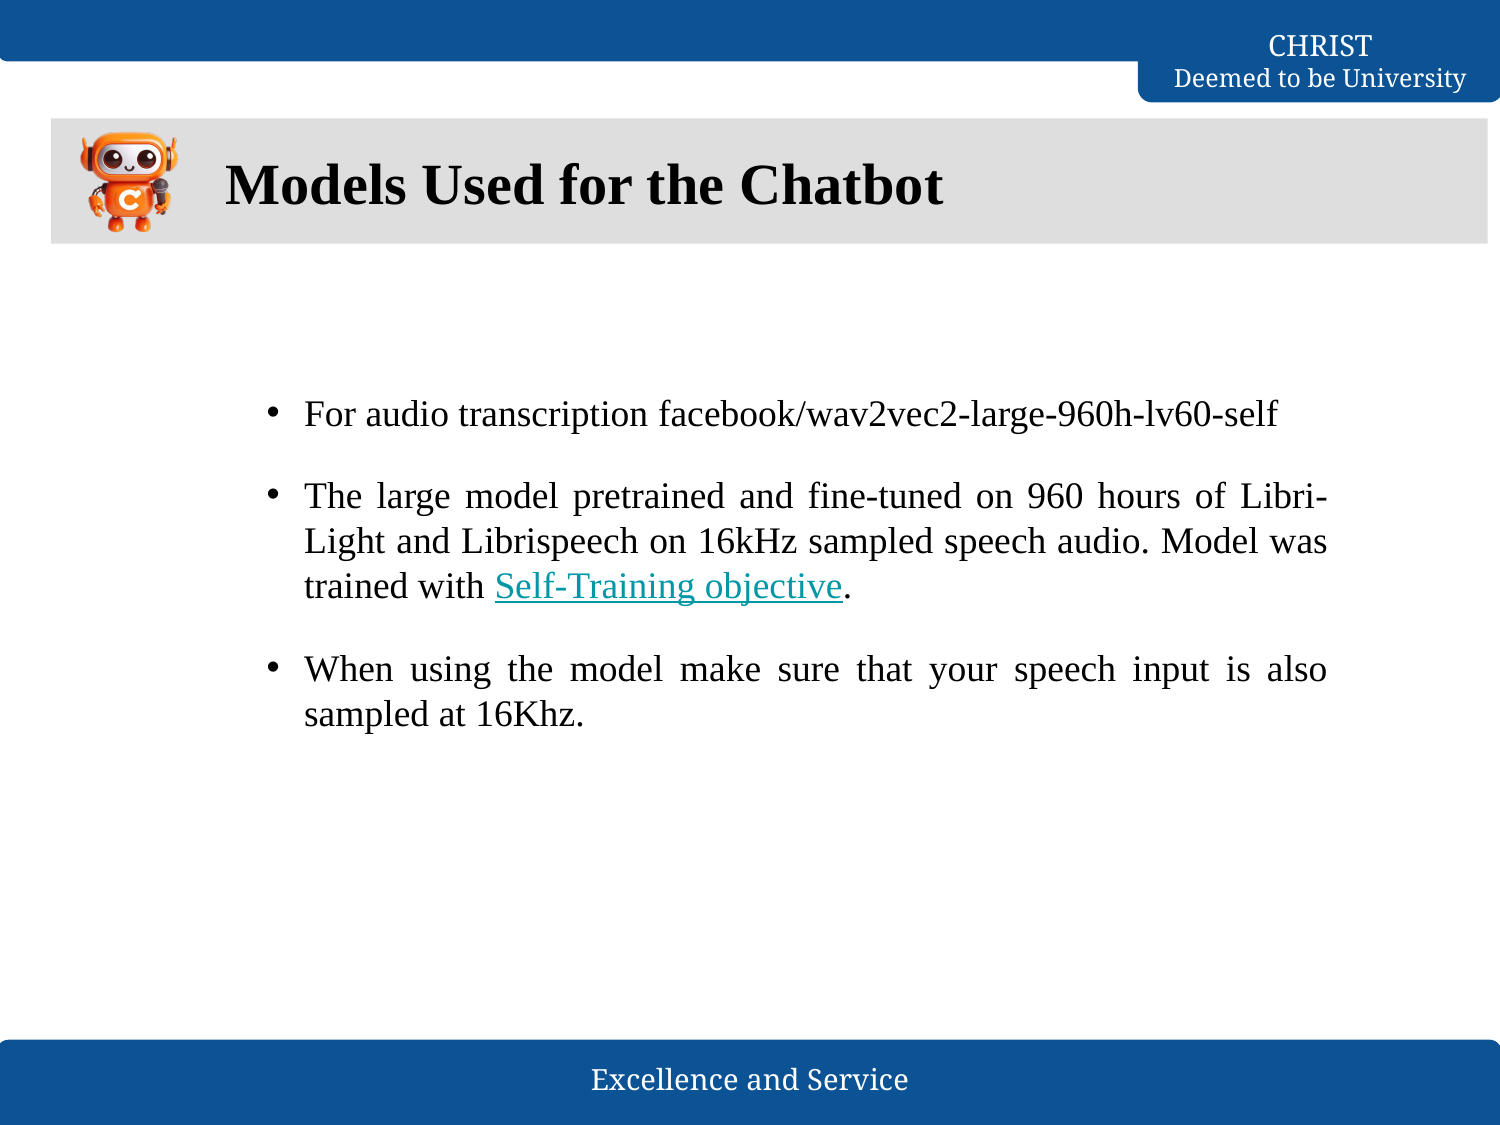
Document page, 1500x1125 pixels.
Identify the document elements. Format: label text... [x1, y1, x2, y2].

title Models Used for the Chatbot [51, 118, 1488, 244]
text_box For audio transcription facebook/wav2vec2-large-960h-lv60-self The large model pretrained and fine-tuned on 960 hours of Libri-Light and Librispeech on 16kHz sampled speech audio. Model was trained with Self-Training objective. When using the model make sure that your speech input is also sampled at 16Khz. [101, 381, 1344, 742]
picture [71, 124, 184, 237]
